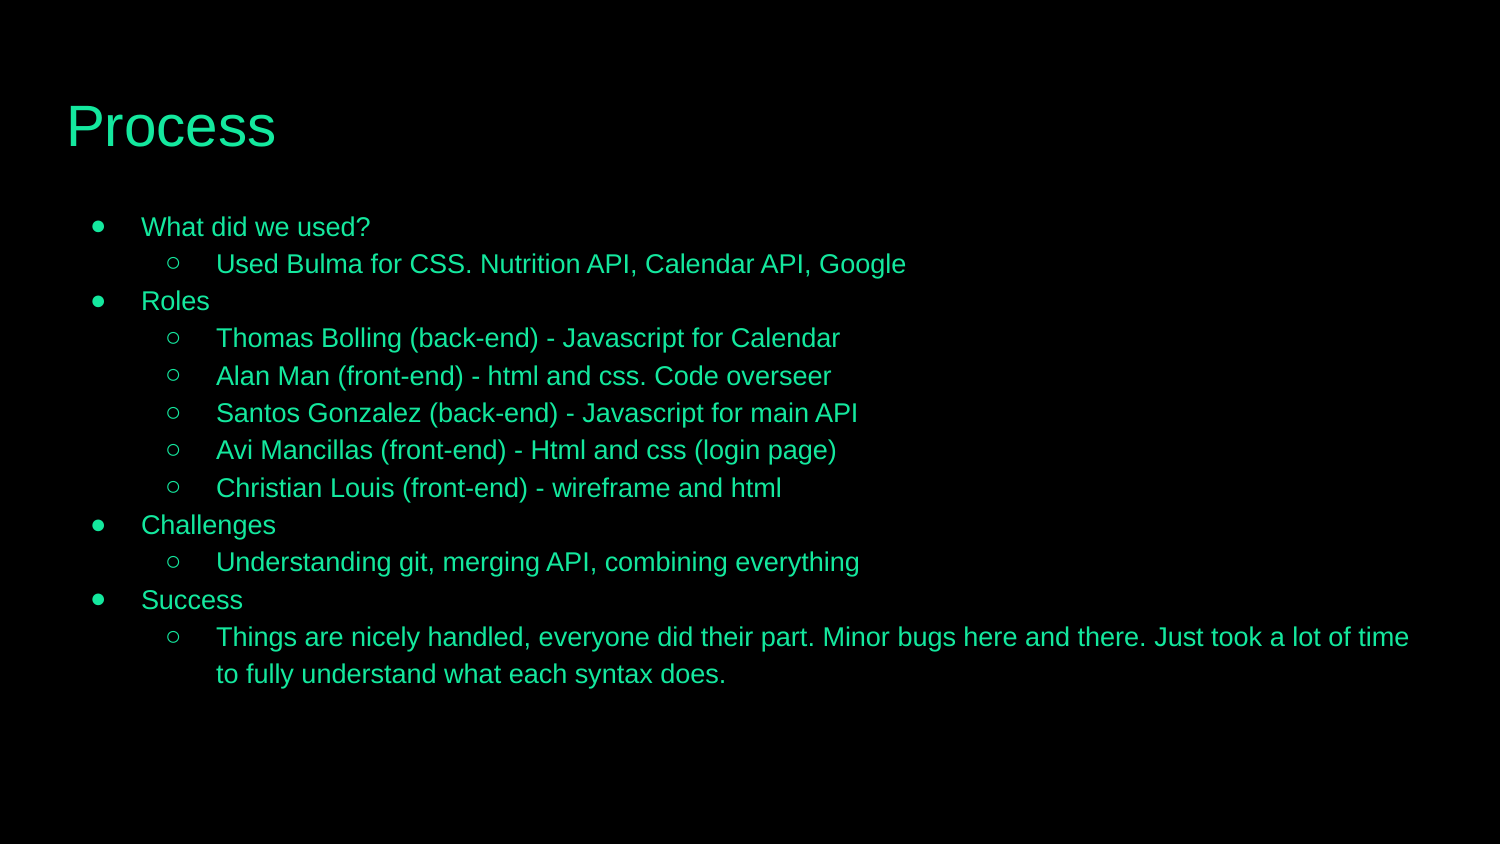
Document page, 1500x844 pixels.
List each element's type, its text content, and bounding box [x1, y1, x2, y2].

title Process [51, 72, 1449, 167]
list What did we used? Used Bulma for CSS. Nutrition API, Calendar API, Google Roles Thomas Bolling (back-end) - Javascript for Calendar Alan Man (front-end) - html and css. Code overseer Santos Gonzalez (back-end) - Javascript for main API Avi Mancillas (front-end) - Html and css (login page) Christian Louis (front-end) - wireframe and html Challenges Understanding git, merging API, combining everything Success Things are nicely handled, everyone did their part. Minor bugs here and there. Just took a lot of time to fully understand what each syntax does. [51, 189, 1449, 750]
